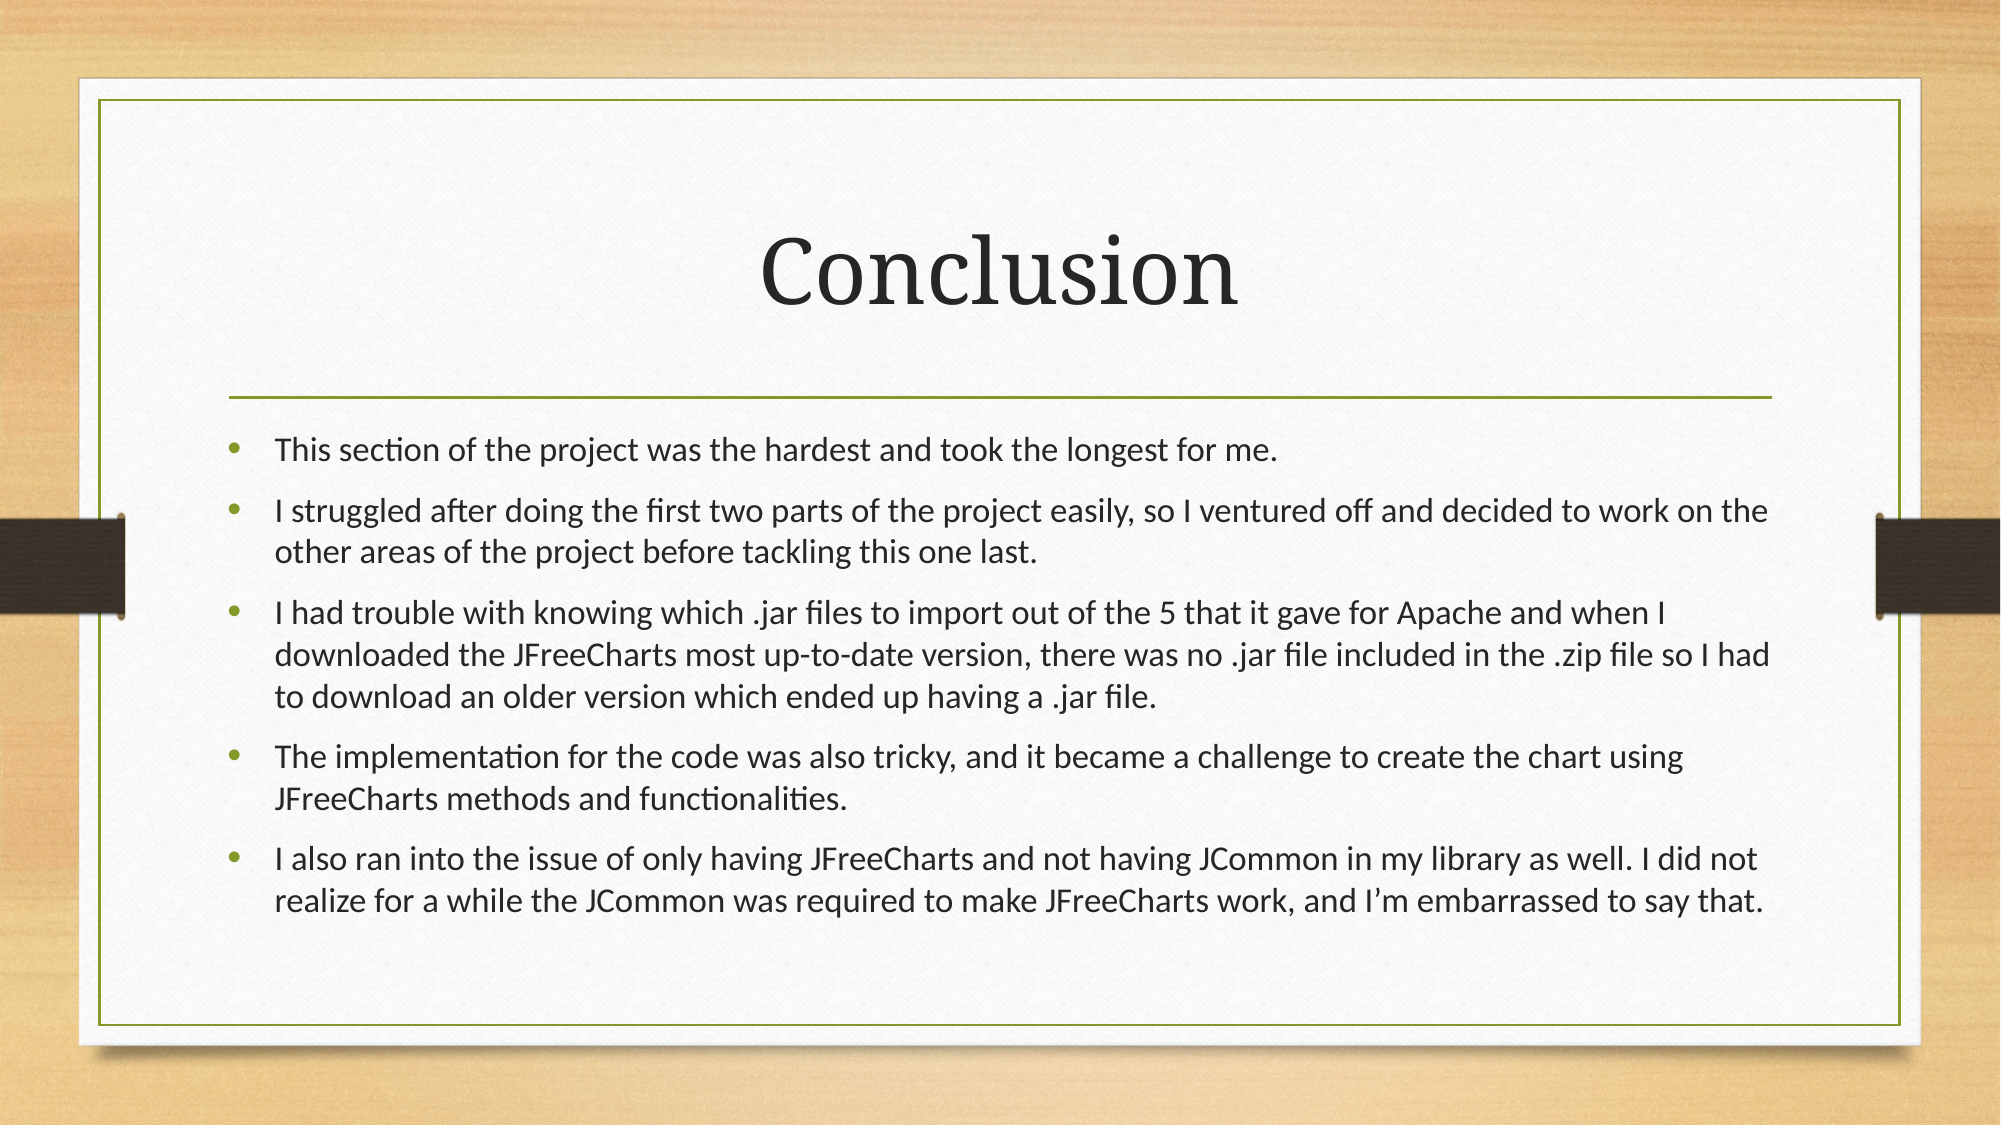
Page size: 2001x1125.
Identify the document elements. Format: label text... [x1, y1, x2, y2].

title Conclusion [212, 161, 1788, 375]
list This section of the project was the hardest and took the longest for me. I struggled after doing the first two parts of the project easily, so I ventured off and decided to work on the other areas of the project before tackling this one last. I had trouble with knowing which .jar files to import out of the 5 that it gave for Apache and when I downloaded the JFreeCharts most up-to-date version, there was no .jar file included in the .zip file so I had to download an older version which ended up having a .jar file. The implementation for the code was also tricky, and it became a challenge to create the chart using JFreeCharts methods and functionalities. I also ran into the issue of only having JFreeCharts and not having JCommon in my library as well. I did not realize for a while the JCommon was required to make JFreeCharts work, and I’m embarrassed to say that. [212, 419, 1788, 964]
picture [0, 0, 2001, 1125]
